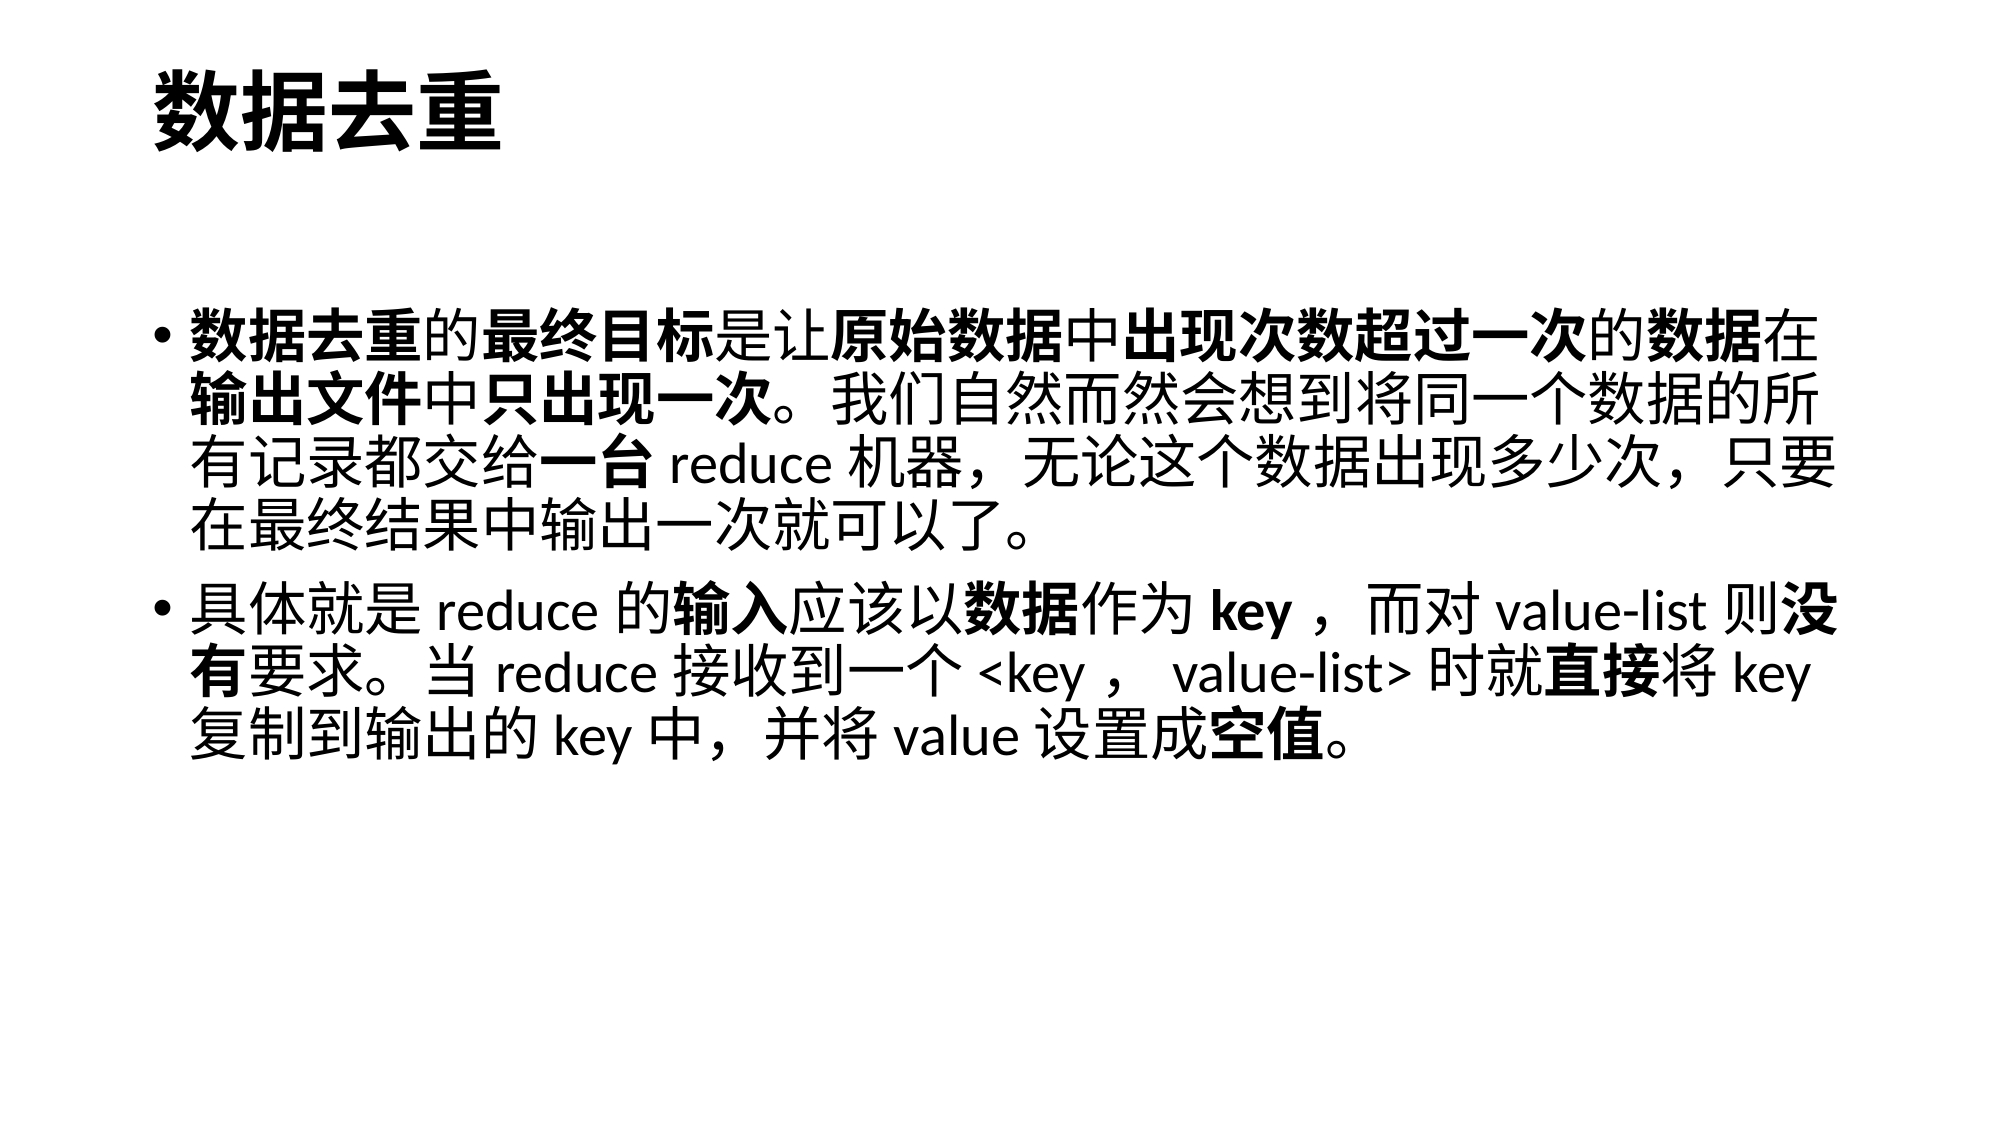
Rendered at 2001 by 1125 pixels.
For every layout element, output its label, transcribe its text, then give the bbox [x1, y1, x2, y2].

title 数据去重 [137, 59, 1863, 278]
list 数据去重的最终目标是让原始数据中出现次数超过一次的数据在输出文件中只出现一次。我们自然而然会想到将同一个数据的所有记录都交给一台reduce机器，无论这个数据出现多少次，只要在最终结果中输出一次就可以了。 具体就是reduce的输入应该以数据作为key，而对value-list则没有要求。当reduce接收到一个<key，value-list>时就直接将key复制到输出的key中，并将value设置成空值。 [137, 299, 1863, 1014]
